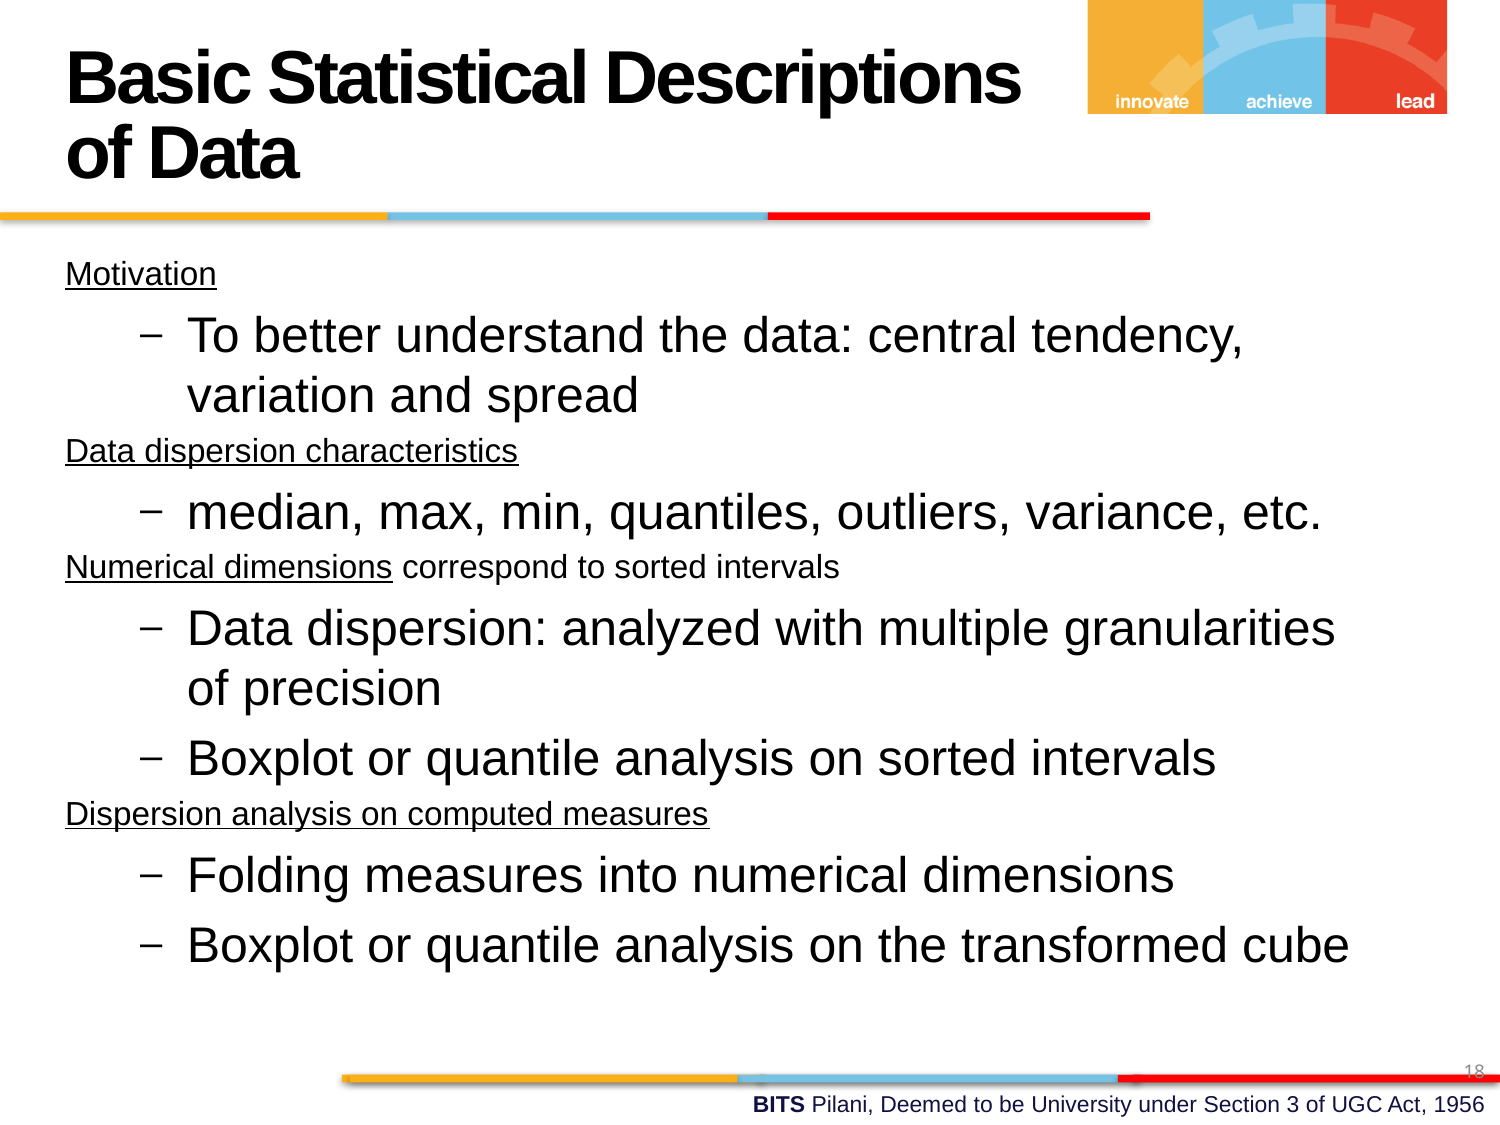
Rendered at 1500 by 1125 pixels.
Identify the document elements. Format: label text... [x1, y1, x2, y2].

list Motivation To better understand the data: central tendency, variation and spread Data dispersion characteristics median, max, min, quantiles, outliers, variance, etc. Numerical dimensions correspond to sorted intervals Data dispersion: analyzed with multiple granularities of precision Boxplot or quantile analysis on sorted intervals Dispersion analysis on computed measures Folding measures into numerical dimensions Boxplot or quantile analysis on the transformed cube [50, 245, 1400, 988]
picture [1087, 0, 1448, 114]
list Basic Statistical Descriptions of Data [50, 24, 1088, 213]
slide_number 18 [1149, 1042, 1500, 1103]
